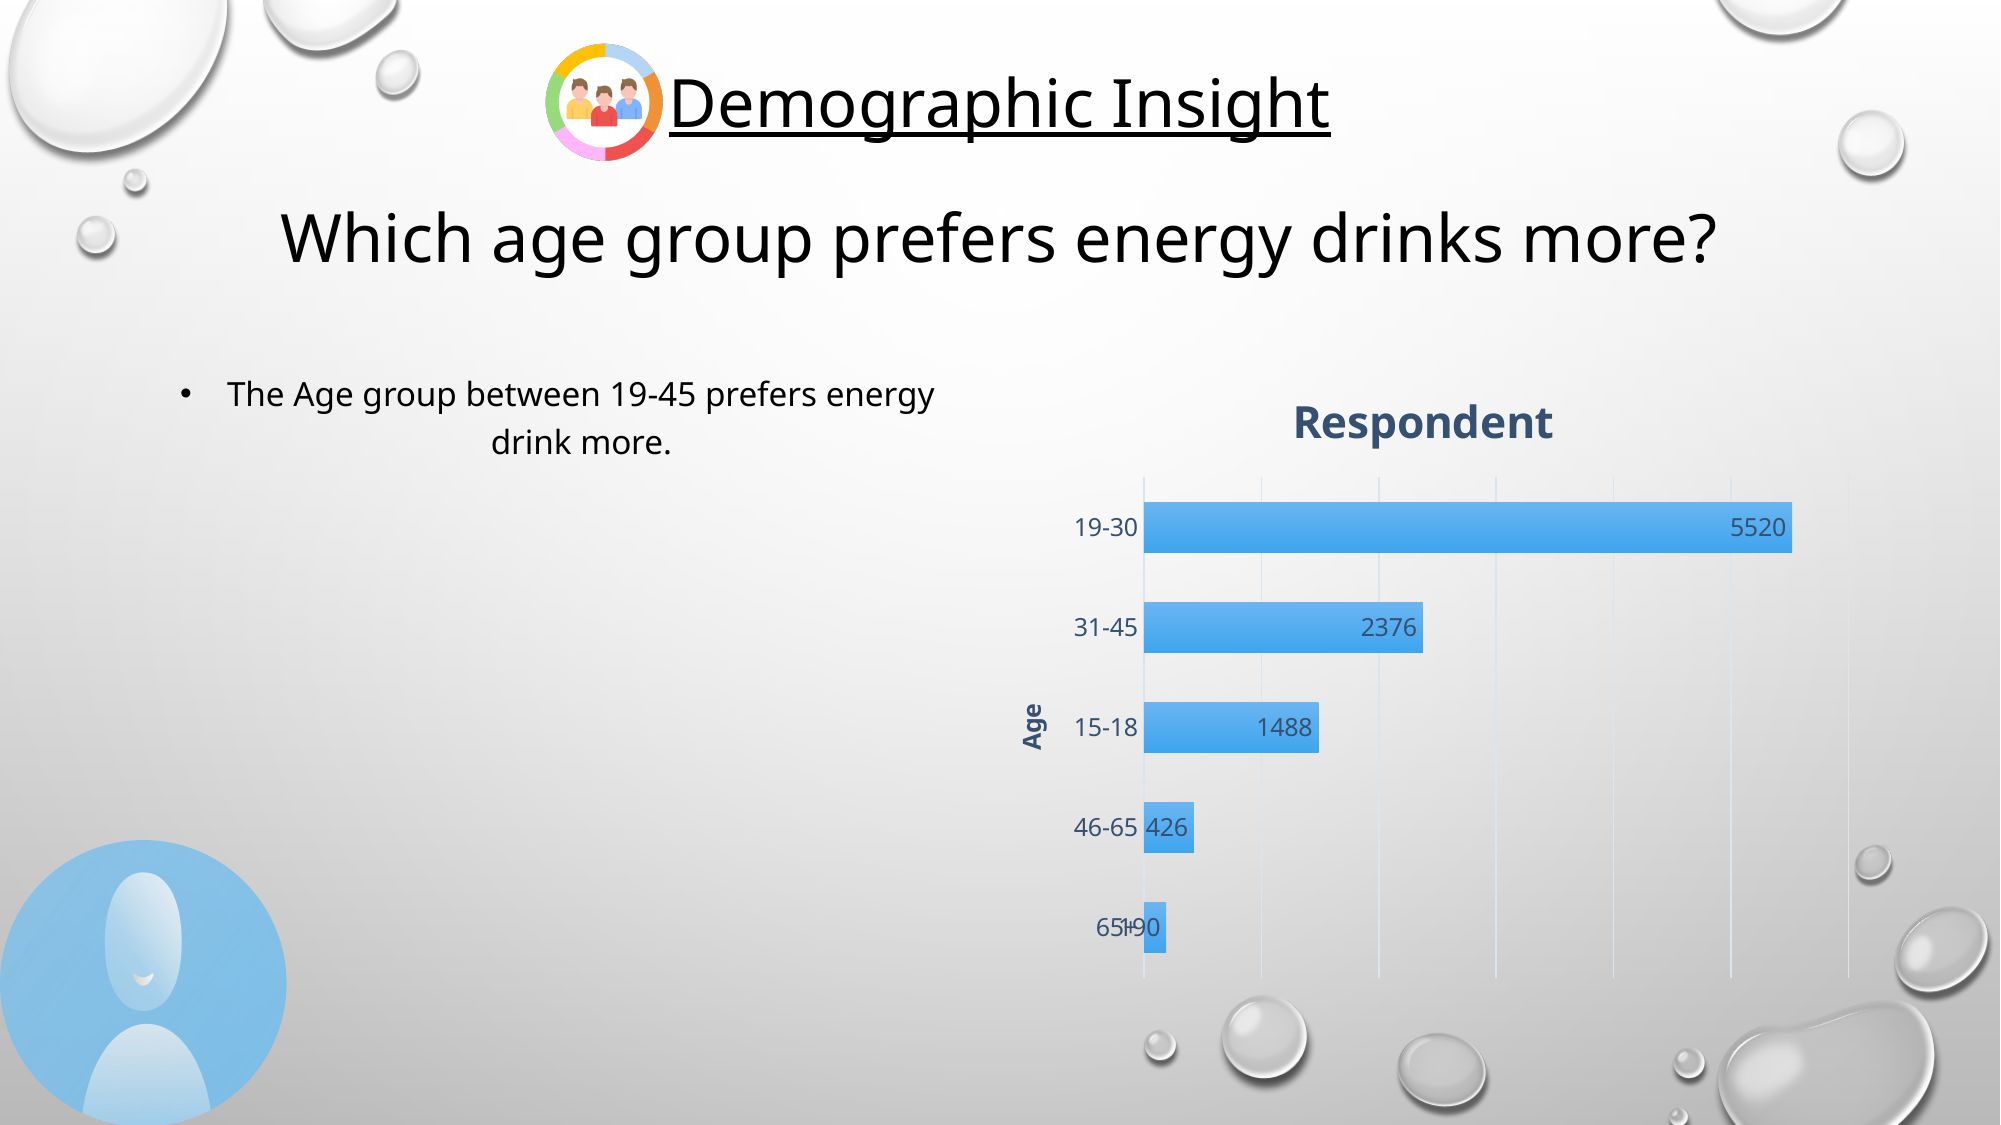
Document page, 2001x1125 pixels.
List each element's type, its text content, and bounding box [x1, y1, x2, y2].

title Which age group prefers energy drinks more? [149, 180, 1851, 302]
text_box Demographic Insight [670, 59, 1850, 151]
chart [979, 357, 1867, 991]
picture [0, 0, 2000, 1125]
list The Age group between 19-45 prefers energy drink more. [149, 357, 967, 991]
text_box Demographic Insight [149, 59, 537, 151]
